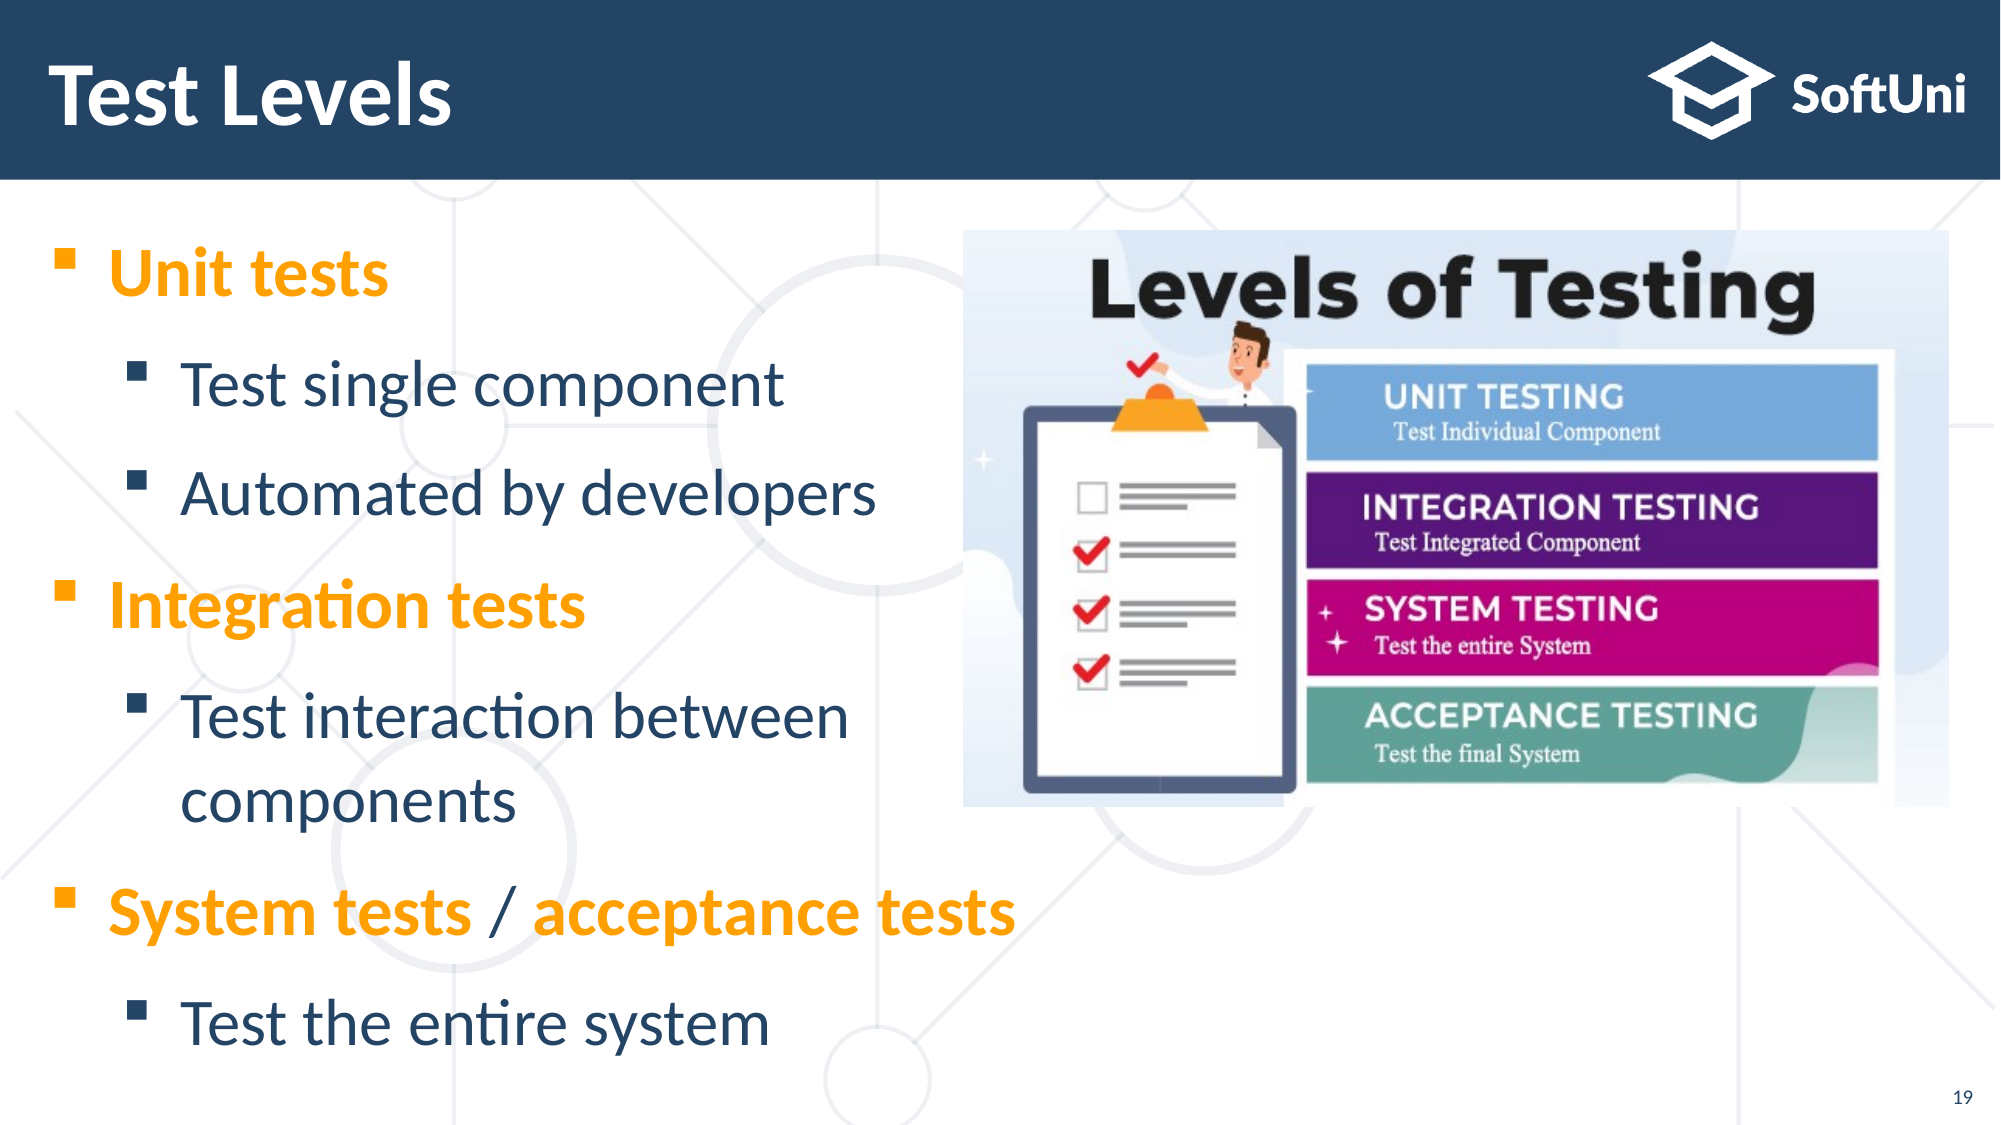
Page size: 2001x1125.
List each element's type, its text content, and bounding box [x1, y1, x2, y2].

picture [962, 230, 1949, 807]
slide_number 19 [1927, 1067, 1989, 1117]
title Test Levels [31, 16, 1625, 162]
list Unit tests Test single component Automated by developers Integration tests Test interaction between components System tests / acceptance tests Test the entire system [31, 215, 1074, 1104]
